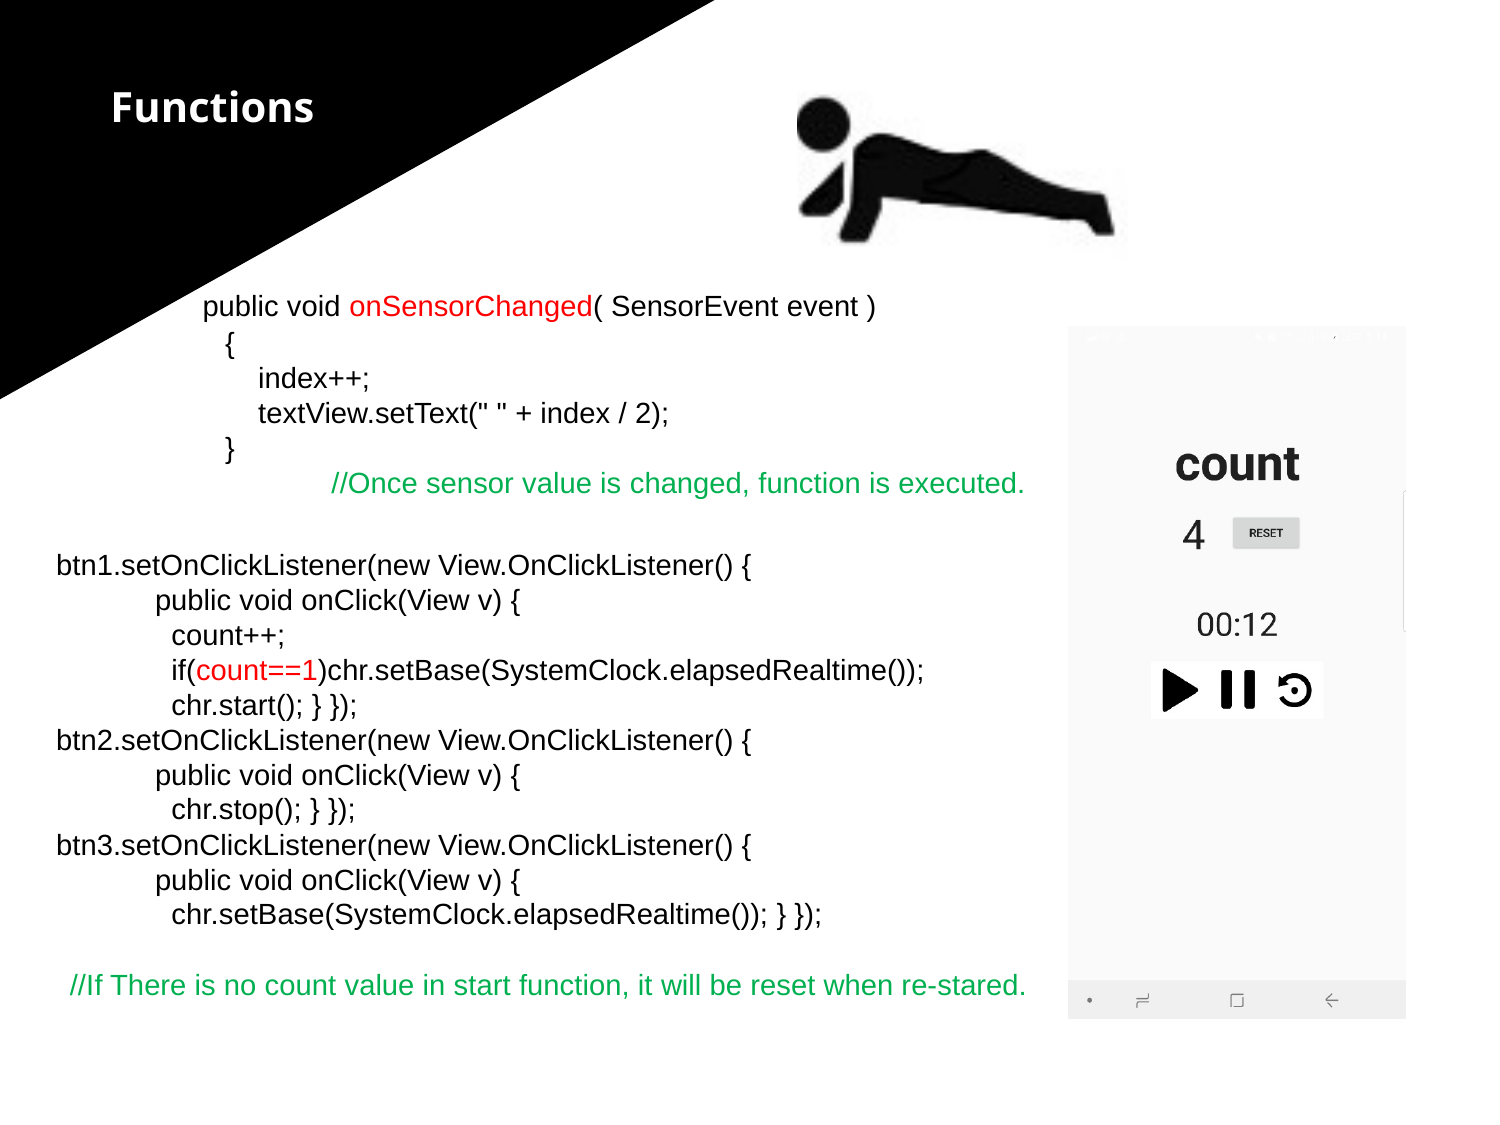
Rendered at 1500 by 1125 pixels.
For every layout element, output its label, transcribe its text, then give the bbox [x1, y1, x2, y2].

text_box [0, 0, 718, 402]
text_box public void onSensorChanged( SensorEvent event ) { index++; textView.setText(" " + index / 2); } //Once sensor value is changed, function is executed. [177, 271, 1182, 507]
text_box Functions [0, 73, 426, 138]
picture [1068, 325, 1407, 1020]
text_box btn1.setOnClickListener(new View.OnClickListener() { public void onClick(View v) { count++; if(count==1)chr.setBase(SystemClock.elapsedRealtime()); chr.start(); } }); btn2.setOnClickListener(new View.OnClickListener() { public void onClick(View v) { chr.stop(); } }); btn3.setOnClickListener(new View.OnClickListener() { public void onClick(View v) { chr.setBase(SystemClock.elapsedRealtime()); } }); //If There is no count value in start function, it will be reset when re-stared. [41, 538, 1058, 1009]
picture [796, 42, 1129, 273]
